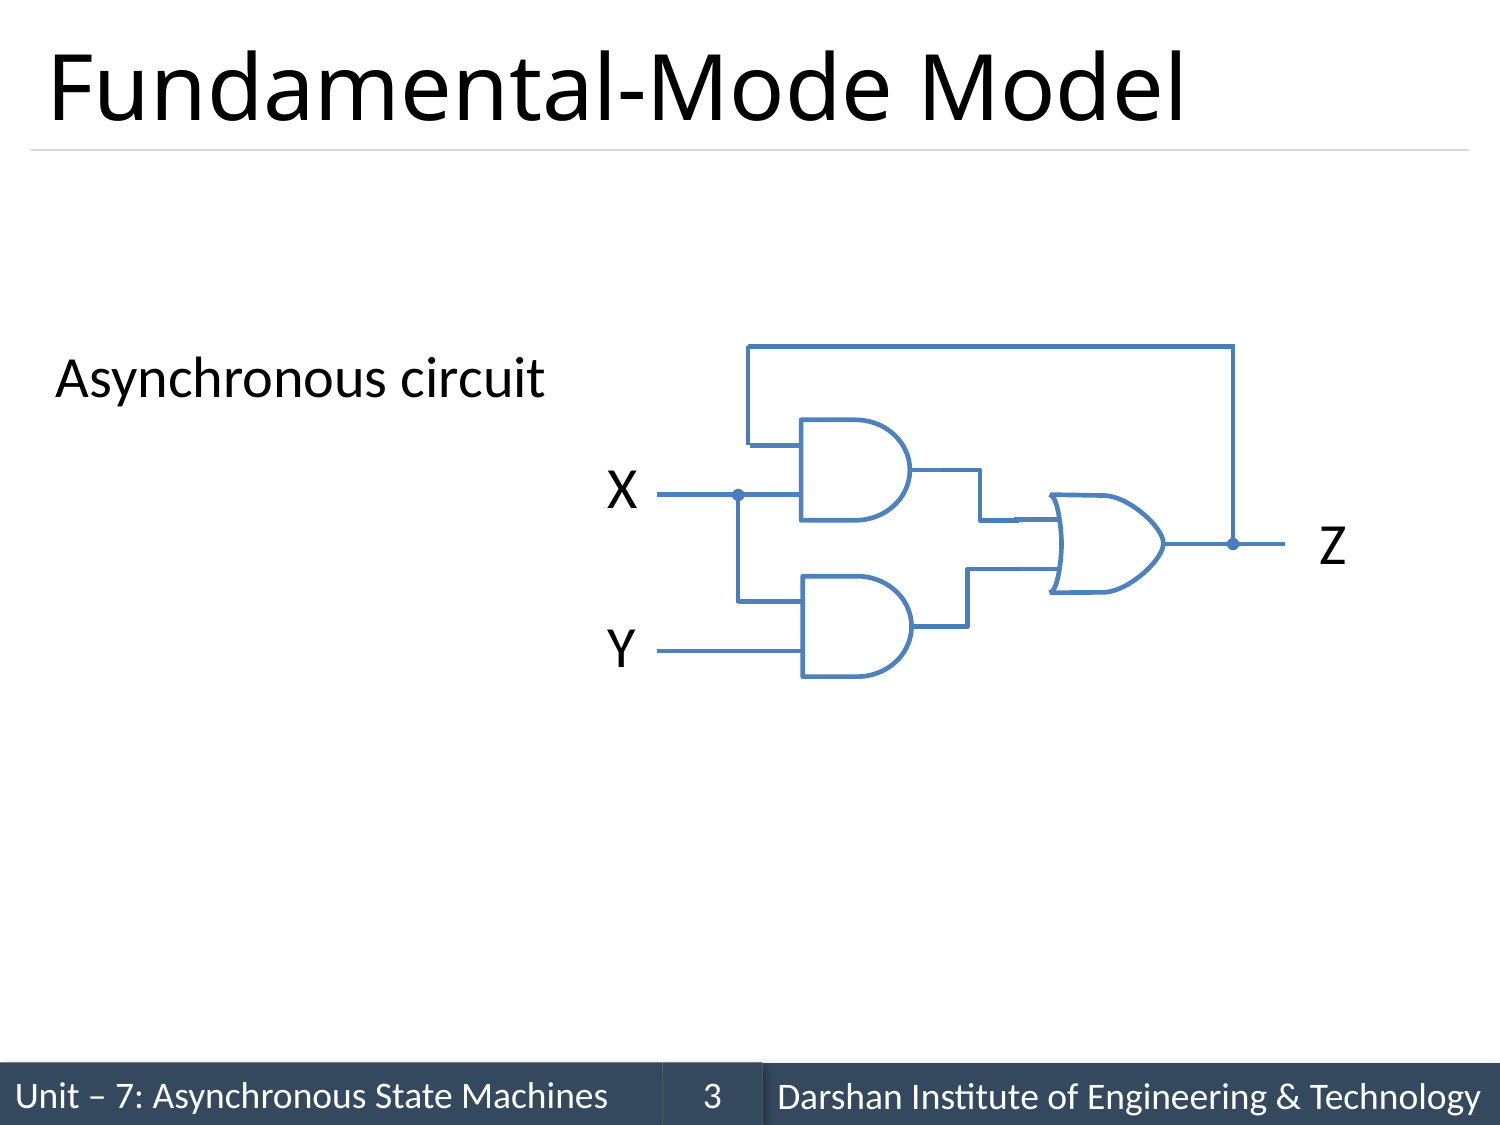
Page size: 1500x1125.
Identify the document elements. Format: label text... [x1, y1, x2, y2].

text_box Asynchronous circuit [40, 331, 562, 417]
title Fundamental-Mode Model [31, 17, 1469, 150]
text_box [591, 343, 1363, 688]
